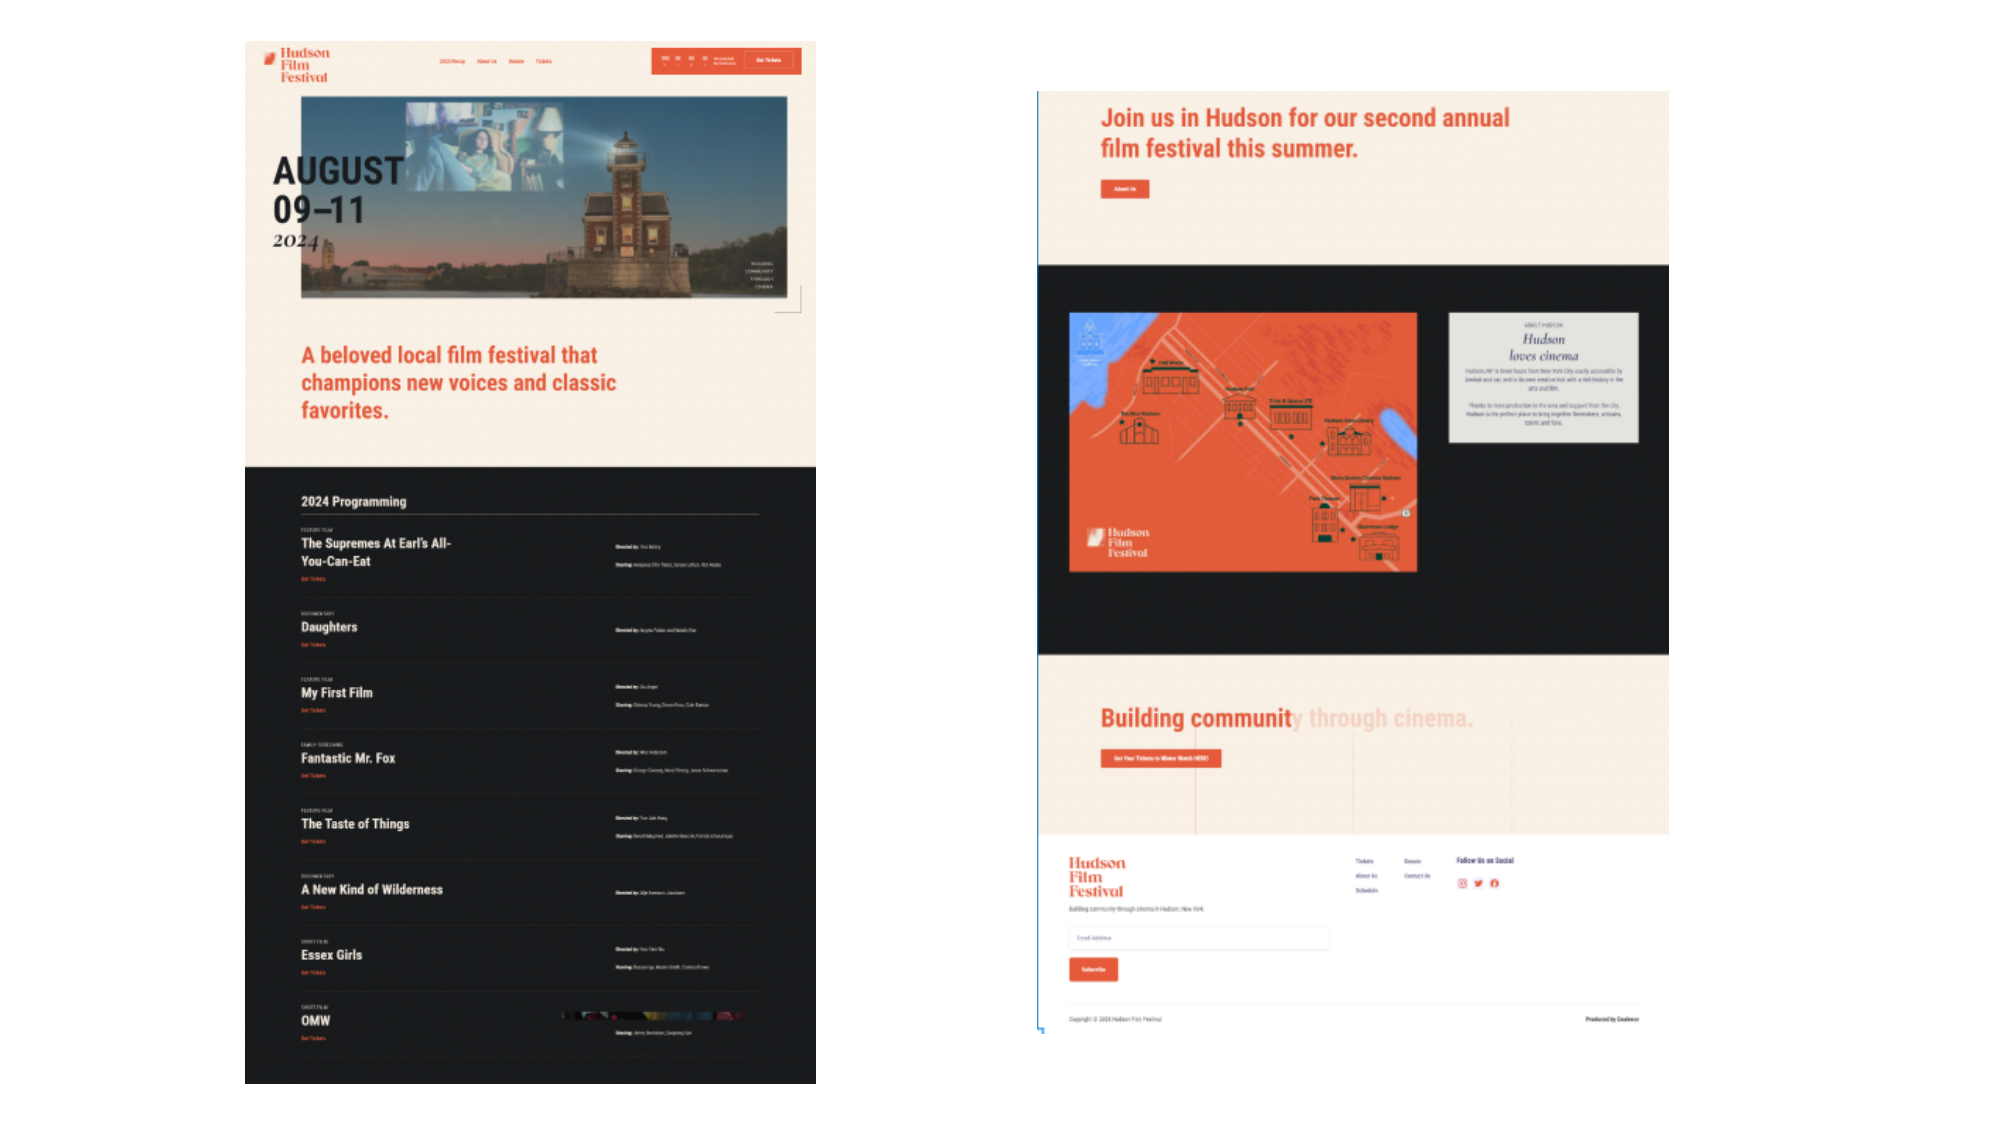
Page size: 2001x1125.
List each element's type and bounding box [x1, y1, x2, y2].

picture [245, 41, 816, 1084]
picture [1037, 91, 1669, 1034]
